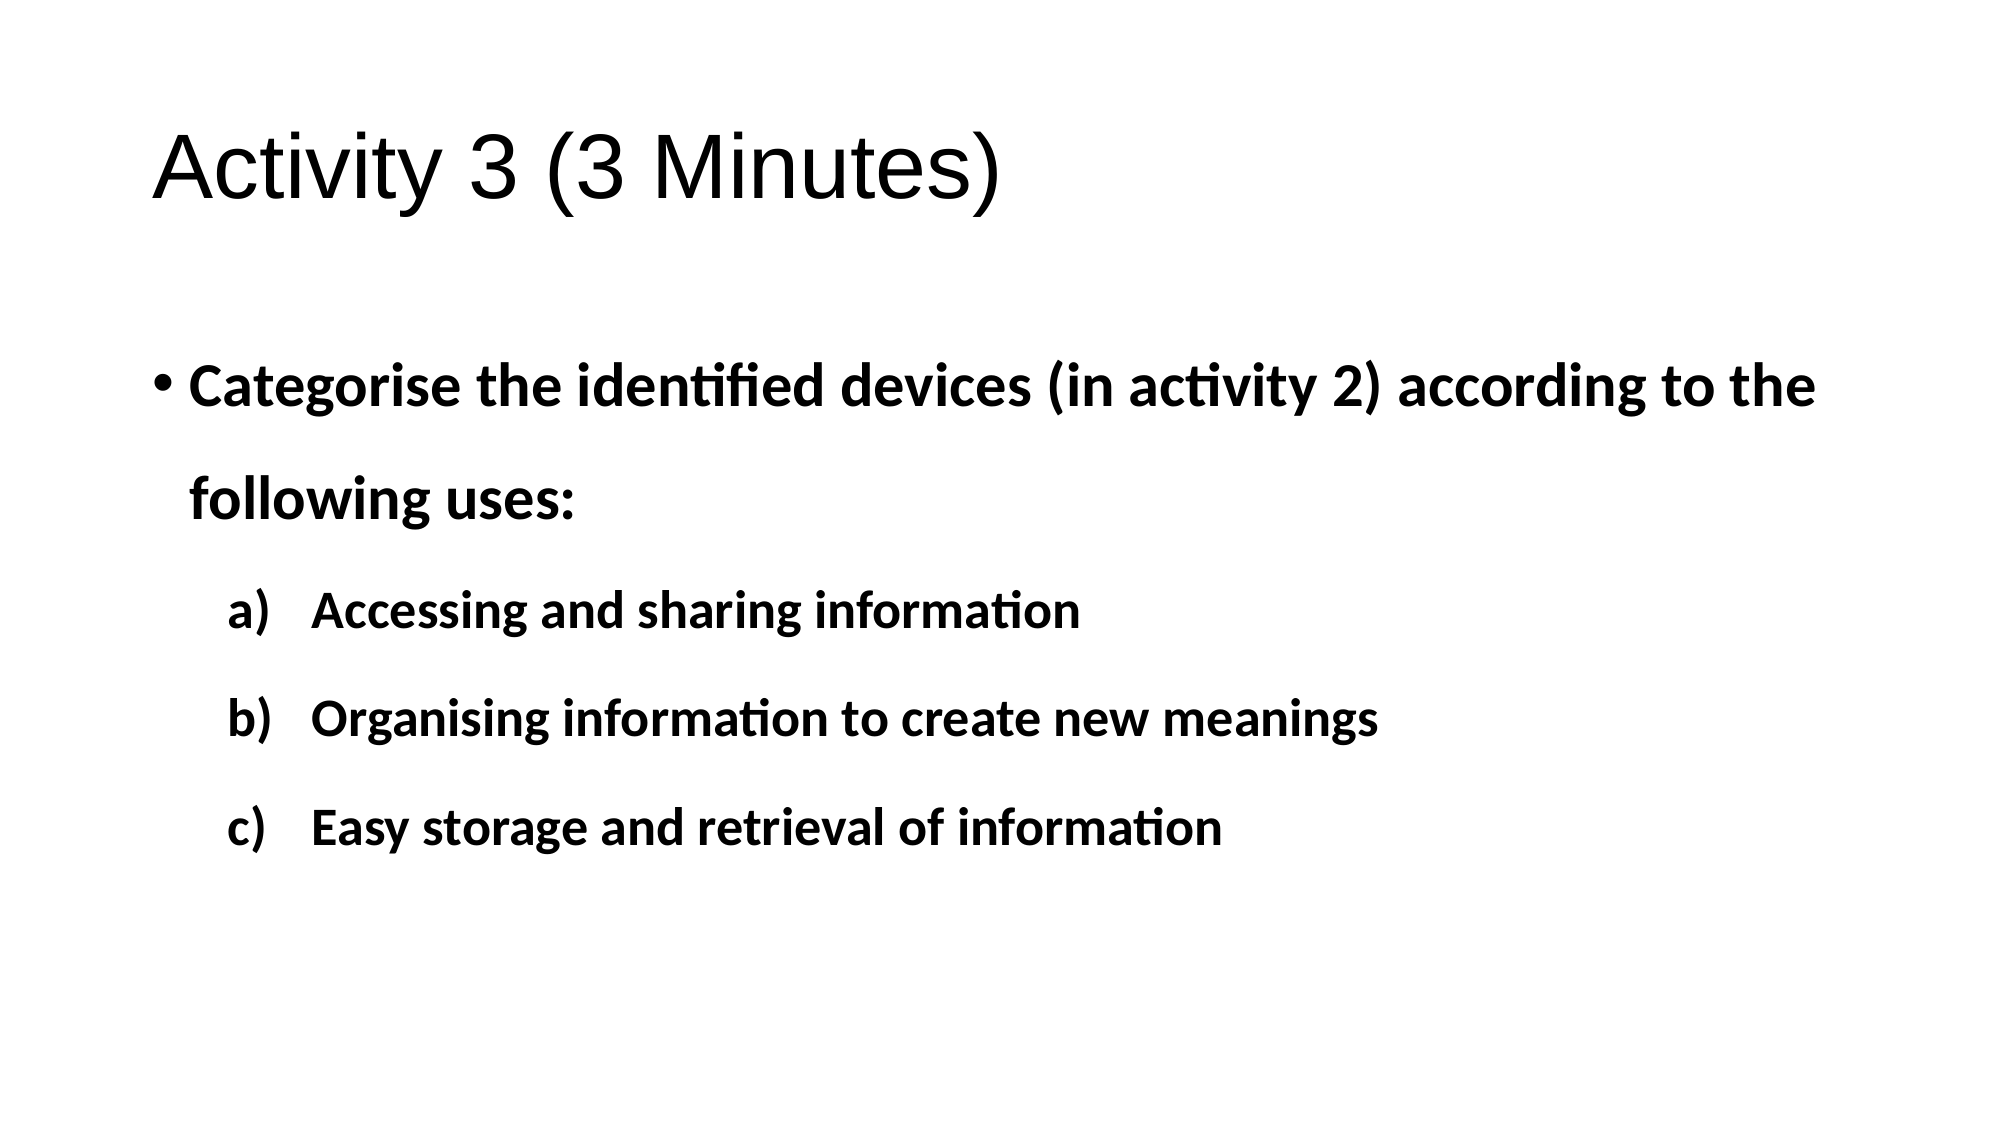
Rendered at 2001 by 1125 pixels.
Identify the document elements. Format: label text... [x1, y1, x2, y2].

list Categorise the identified devices (in activity 2) according to the following uses: Accessing and sharing information Organising information to create new meanings Easy storage and retrieval of information [137, 299, 1863, 1014]
title Activity 3 (3 Minutes) [137, 59, 1863, 278]
